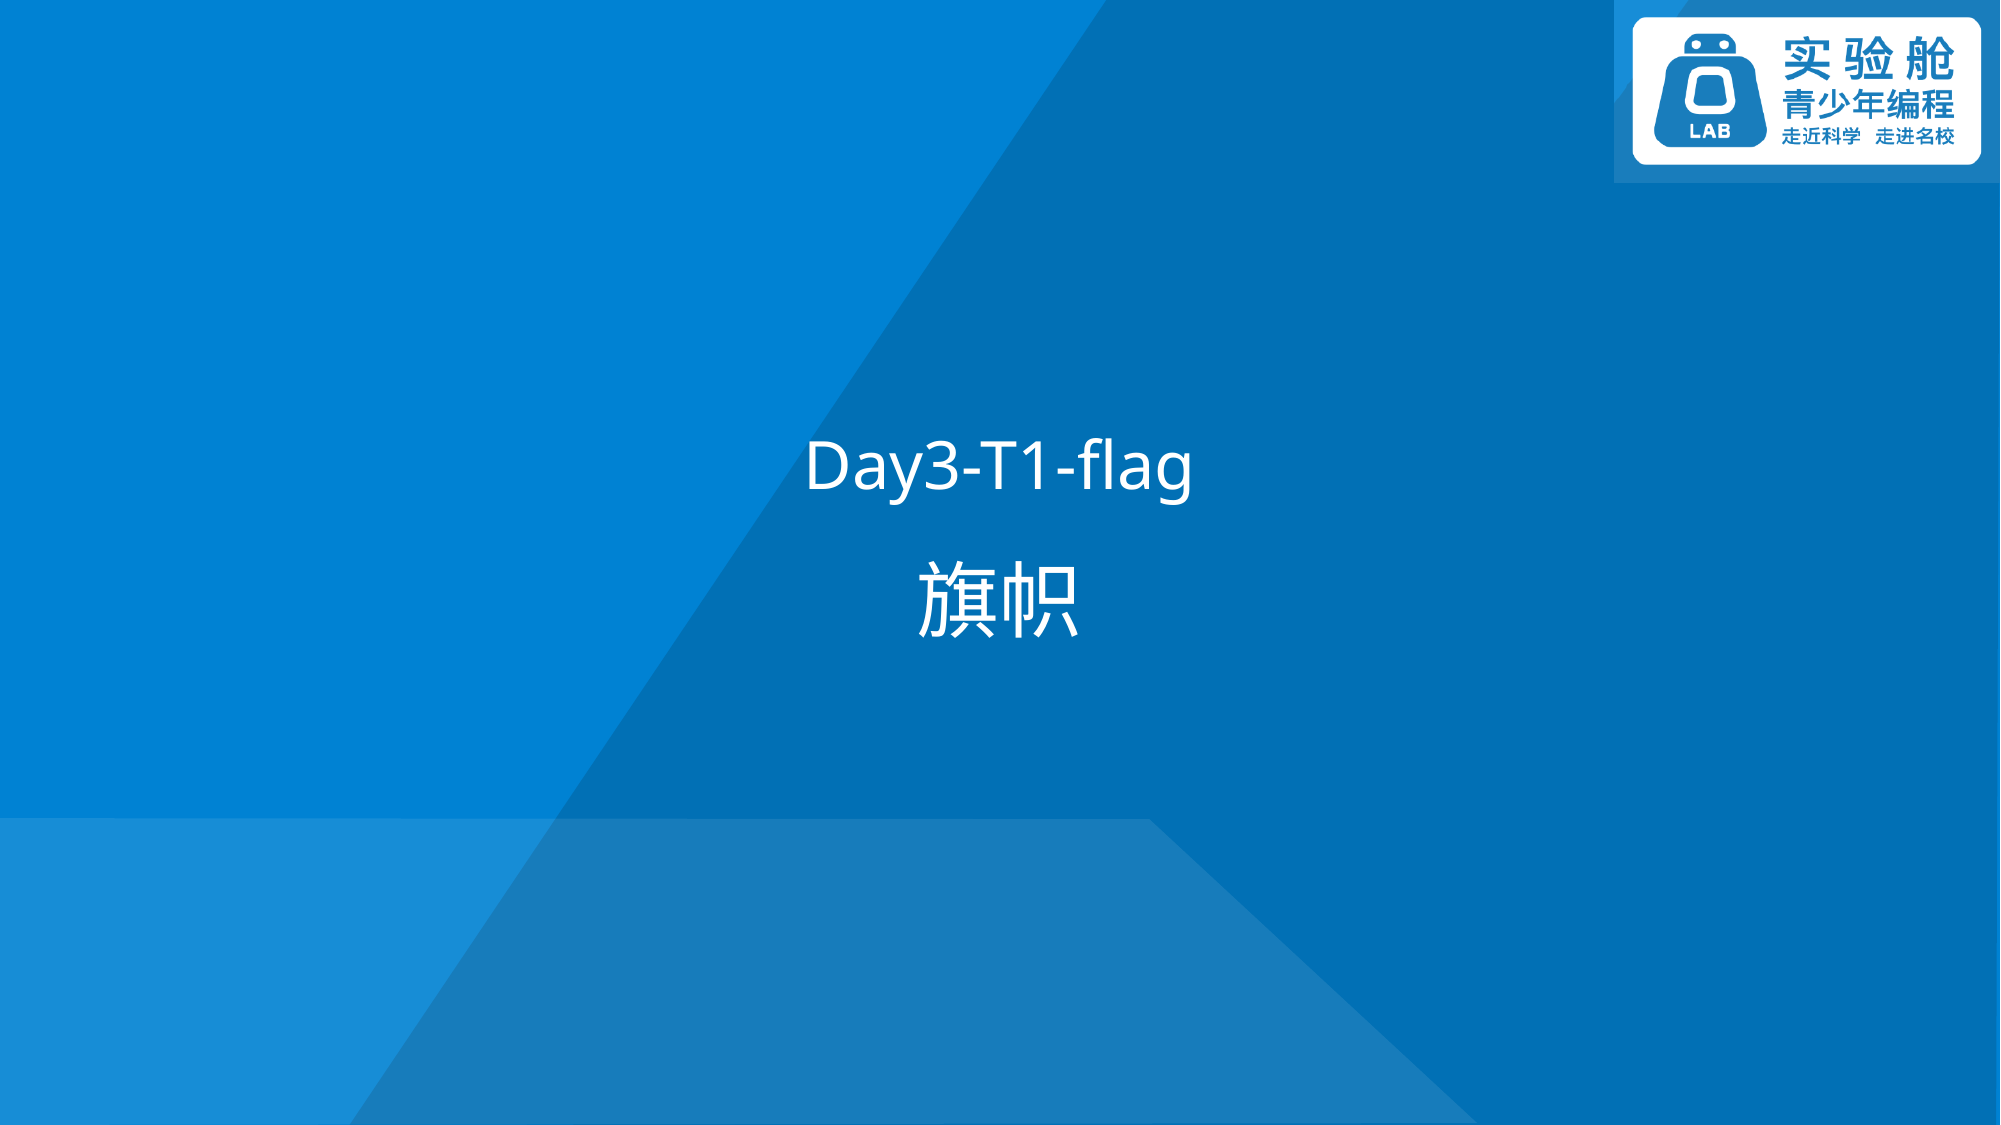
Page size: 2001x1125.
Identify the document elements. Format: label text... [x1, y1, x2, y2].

list Day3-T1-flag [40, 424, 1960, 519]
picture [1614, 0, 2000, 183]
list 旗帜 [40, 552, 1960, 657]
